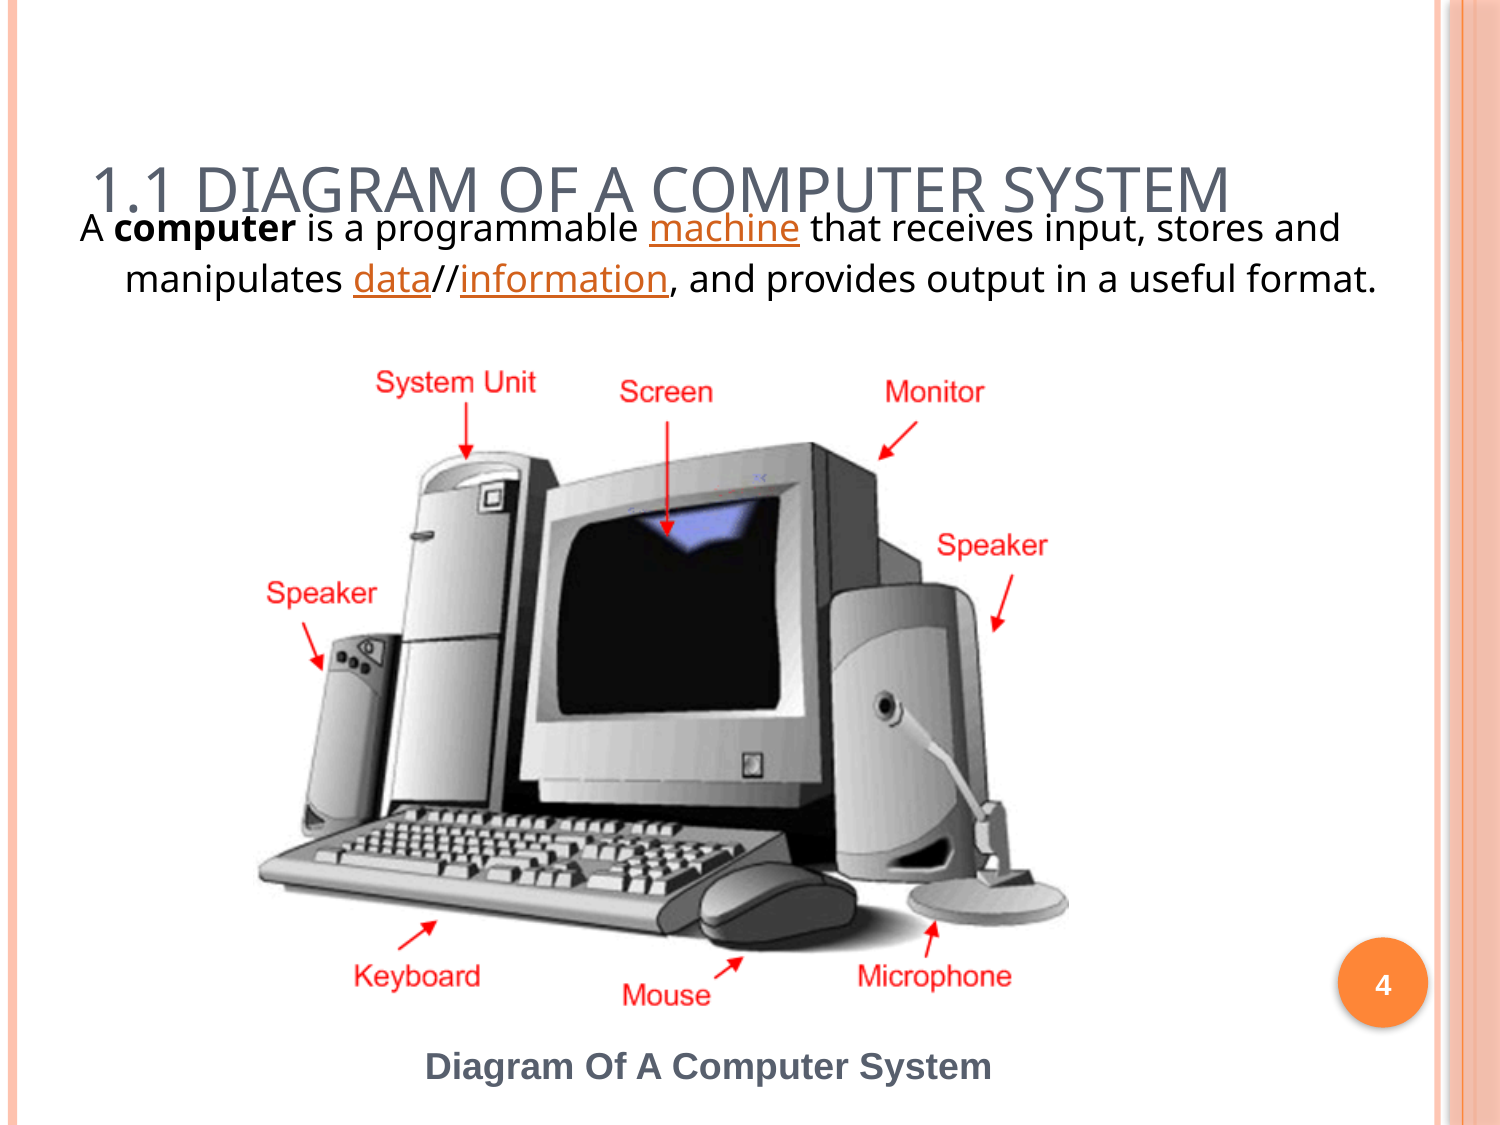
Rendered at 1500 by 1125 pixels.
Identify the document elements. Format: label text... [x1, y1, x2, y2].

picture [253, 361, 1070, 1015]
text_box Diagram Of A Computer System [147, 1034, 1270, 1095]
title 1.1 DIAGRAM OF A COMPUTER SYSTEM [75, 45, 1300, 196]
slide_number 4 [1333, 940, 1434, 1026]
list A computer is a programmable machine that receives input, stores and manipulates data//information, and provides output in a useful format. [64, 196, 1415, 315]
